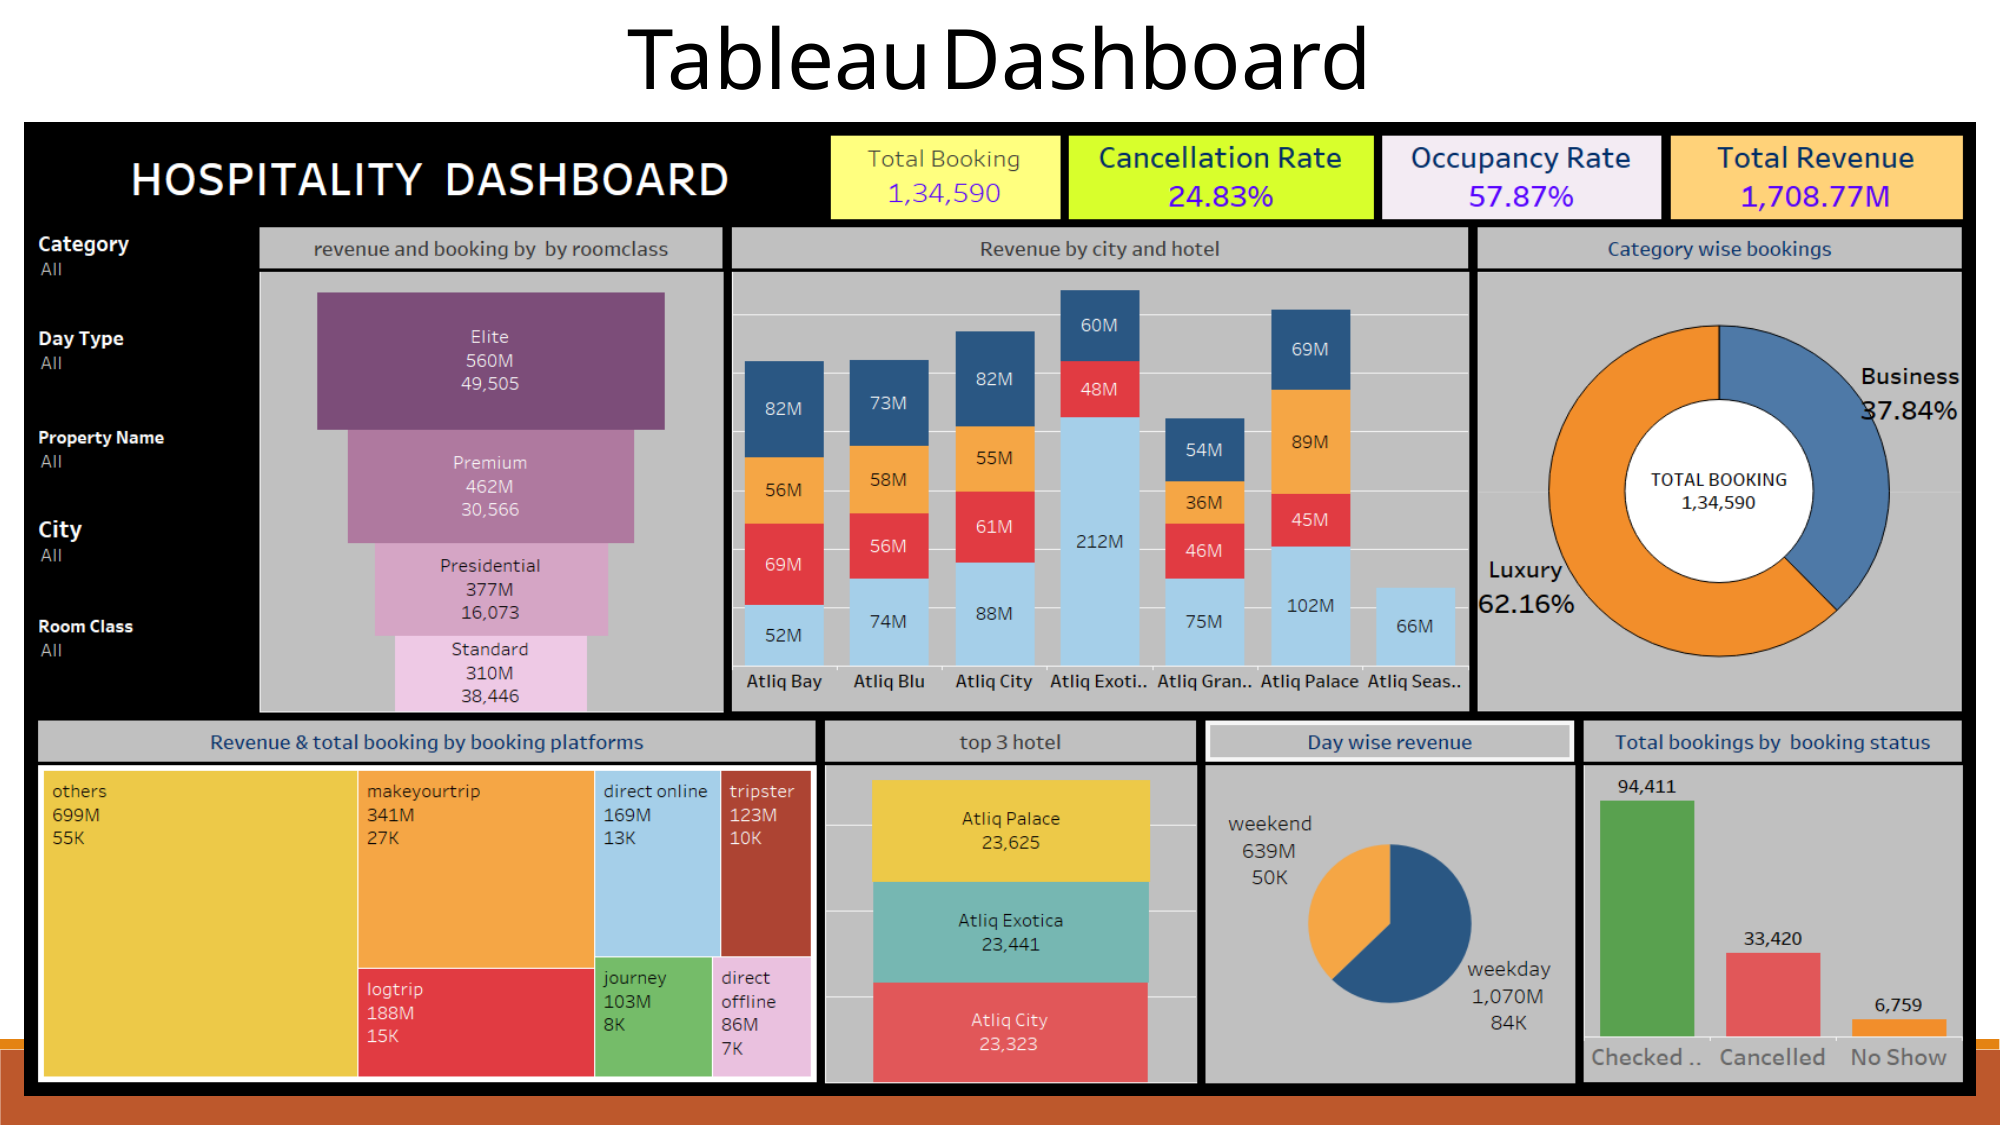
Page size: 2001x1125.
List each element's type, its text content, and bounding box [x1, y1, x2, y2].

text_box Tableau Dashboard [45, 0, 1955, 114]
picture [23, 122, 1977, 1097]
